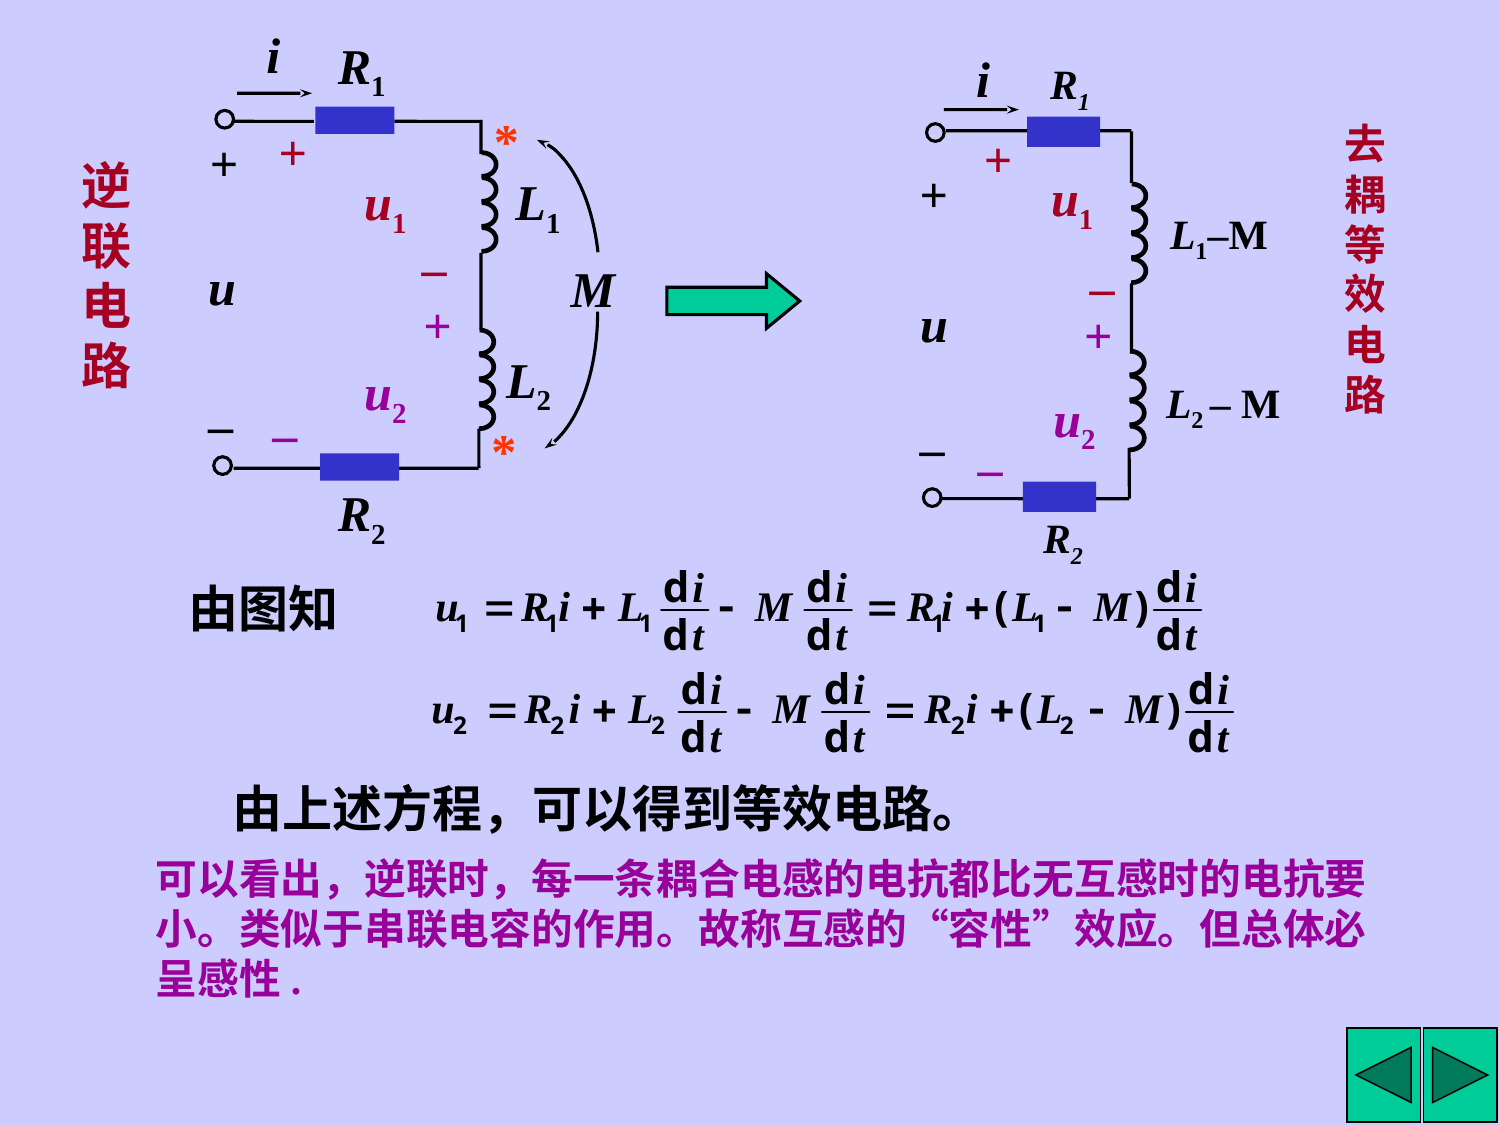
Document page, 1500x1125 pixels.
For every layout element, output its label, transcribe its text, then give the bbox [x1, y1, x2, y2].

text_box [424, 662, 1243, 762]
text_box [66, 16, 631, 550]
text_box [904, 40, 1330, 570]
text_box 去耦等效电路 [1330, 110, 1418, 426]
text_box 由图知 [173, 570, 354, 645]
text_box [666, 273, 800, 329]
text_box 可以看出，逆联时，每一条耦合电感的电抗都比无互感时的电抗要小。类似于串联电容的作用。故称互感的“容性”效应。但总体必呈感性. [140, 845, 1412, 1011]
text_box 由上述方程，可以得到等效电路。 [218, 770, 998, 845]
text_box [428, 559, 1212, 660]
